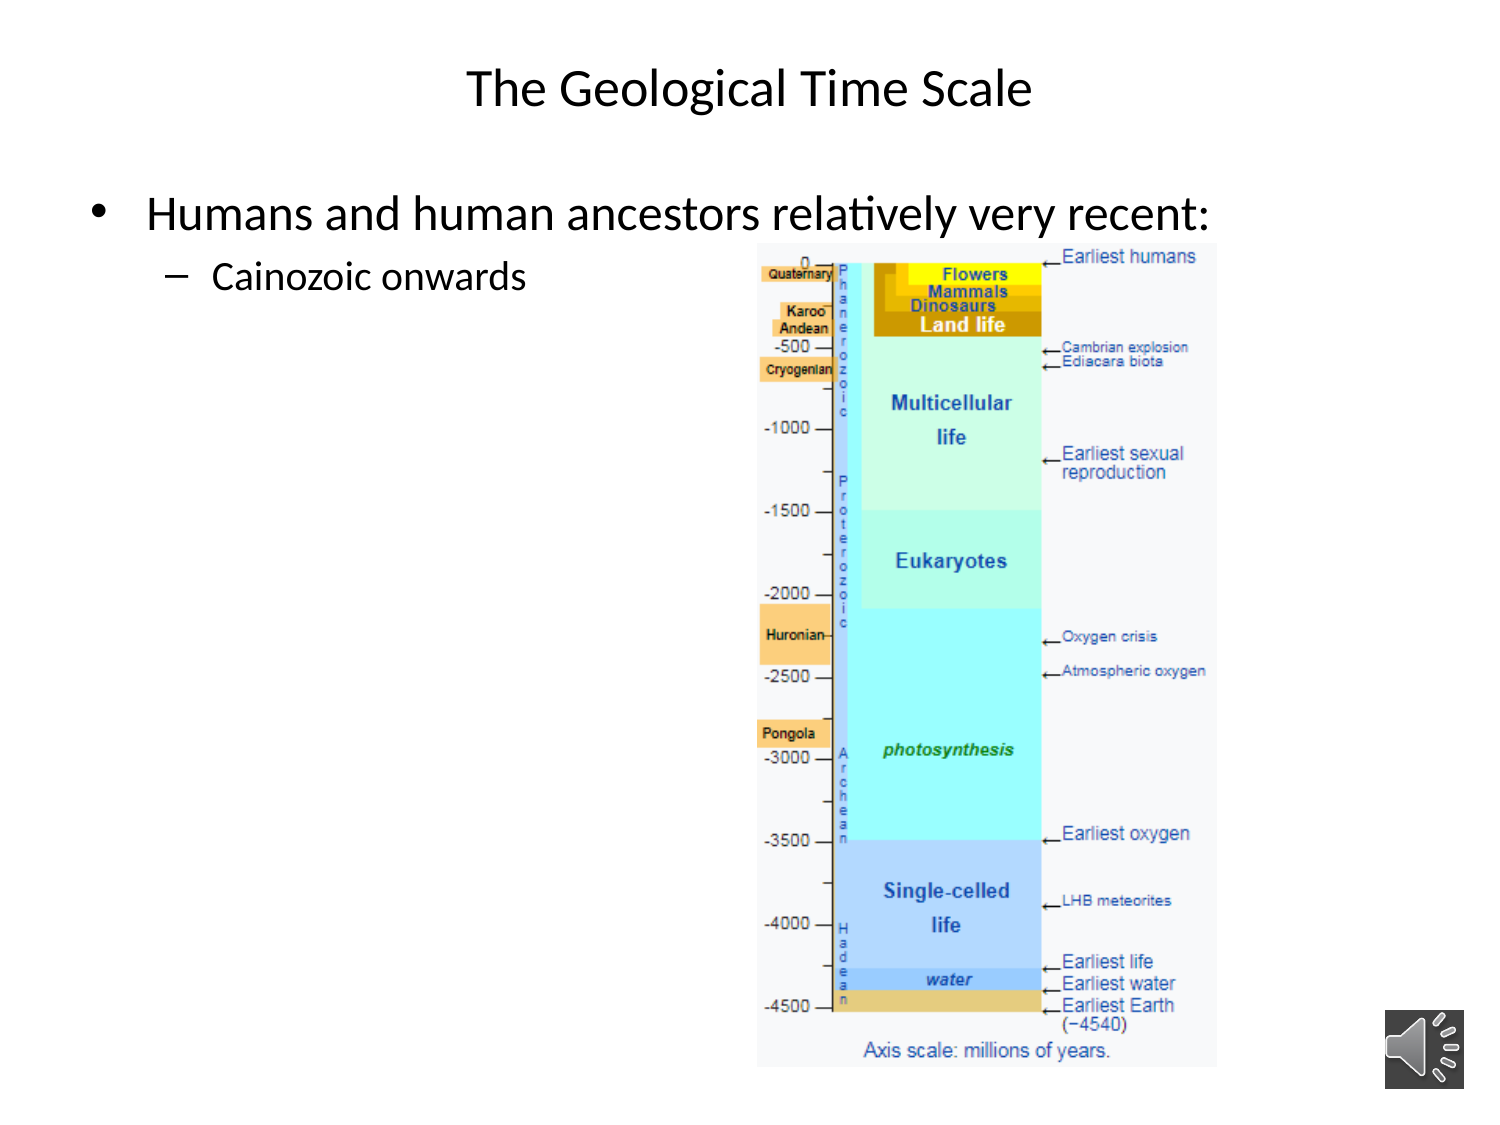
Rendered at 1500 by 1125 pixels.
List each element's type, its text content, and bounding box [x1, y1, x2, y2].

list Humans and human ancestors relatively very recent: Cainozoic onwards [75, 172, 1425, 1005]
picture [1384, 1009, 1465, 1090]
picture [756, 243, 1217, 1068]
title The Geological Time Scale [75, 45, 1425, 126]
